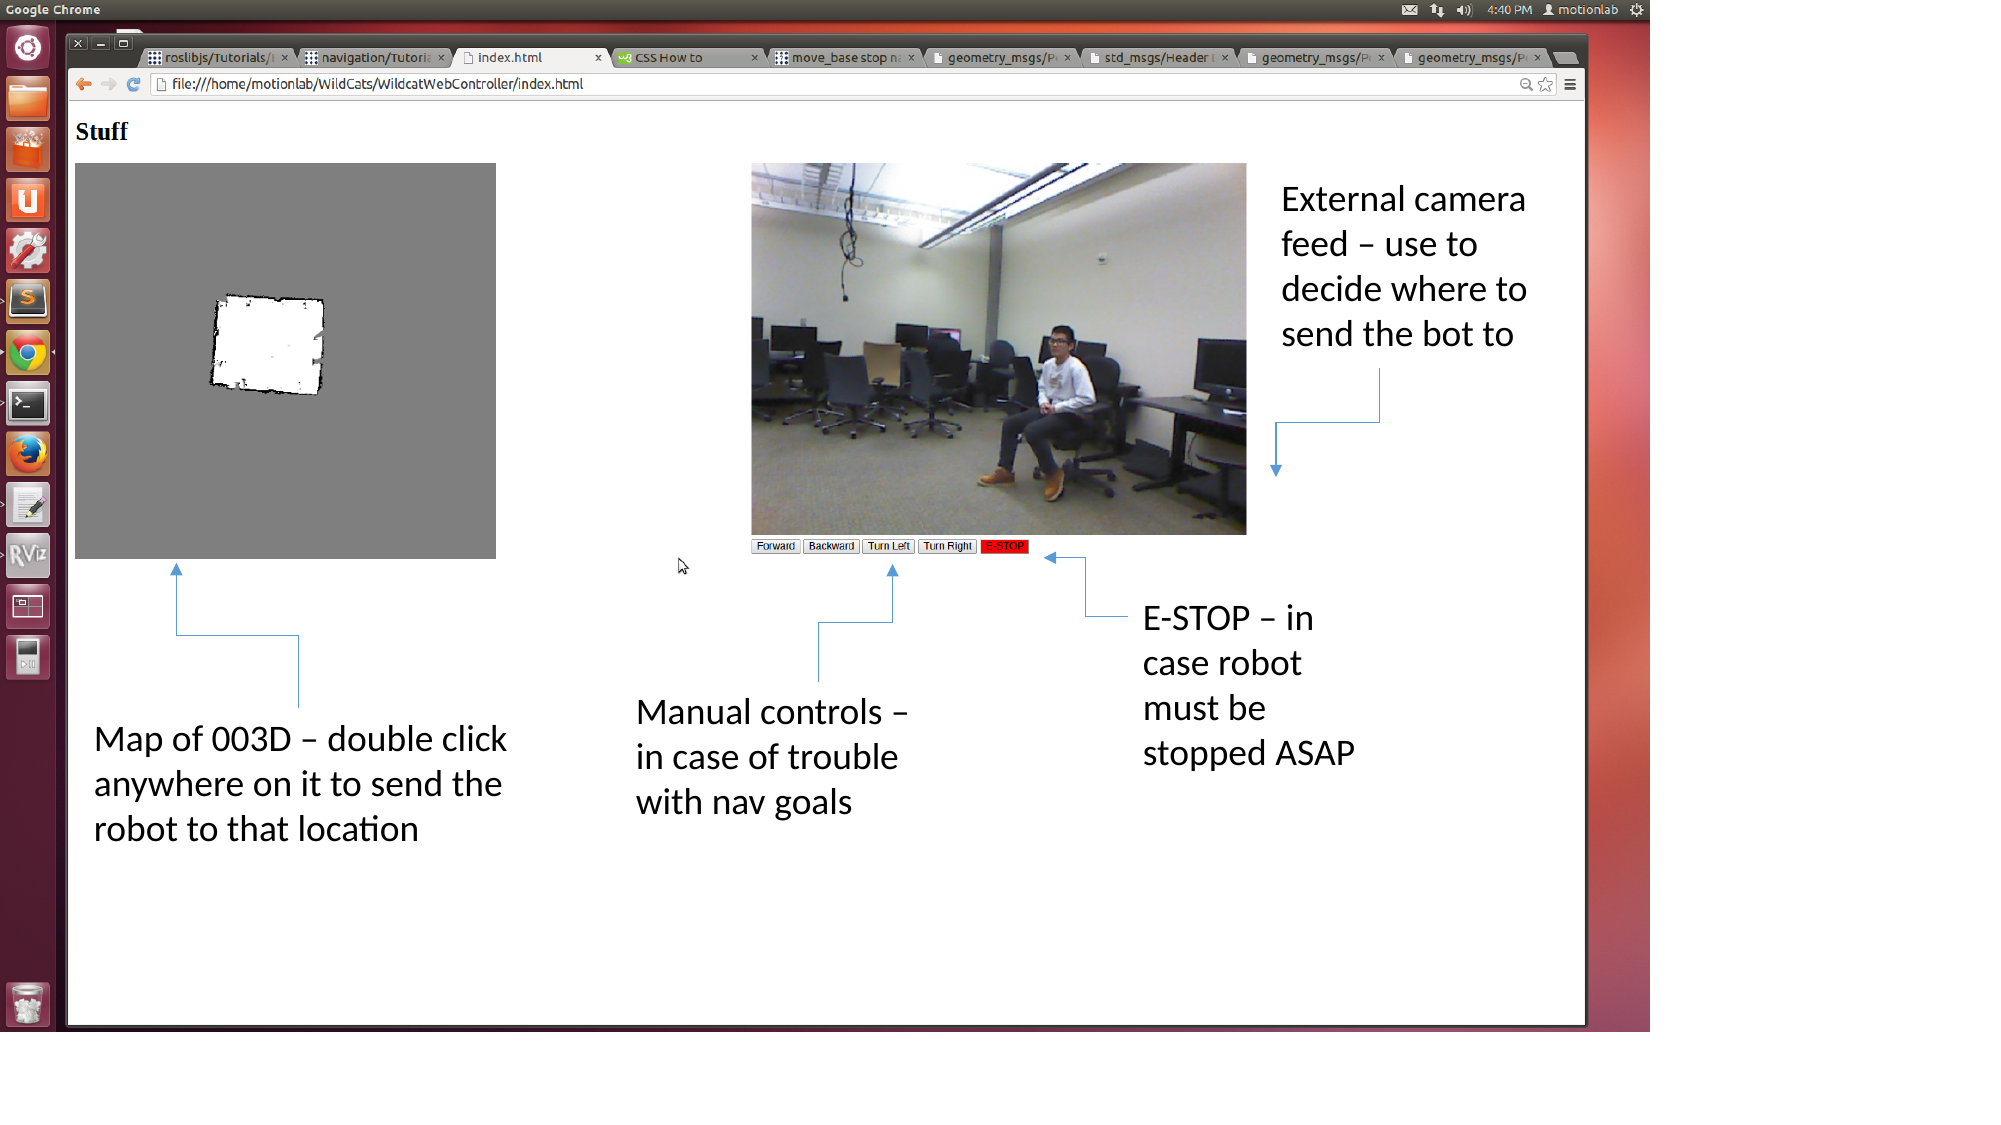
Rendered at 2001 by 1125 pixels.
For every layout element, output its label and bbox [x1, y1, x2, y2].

text_box [796, 585, 915, 660]
text_box [164, 574, 311, 697]
text_box [1273, 370, 1383, 475]
text_box [1043, 557, 1129, 617]
picture [0, 0, 1650, 1032]
